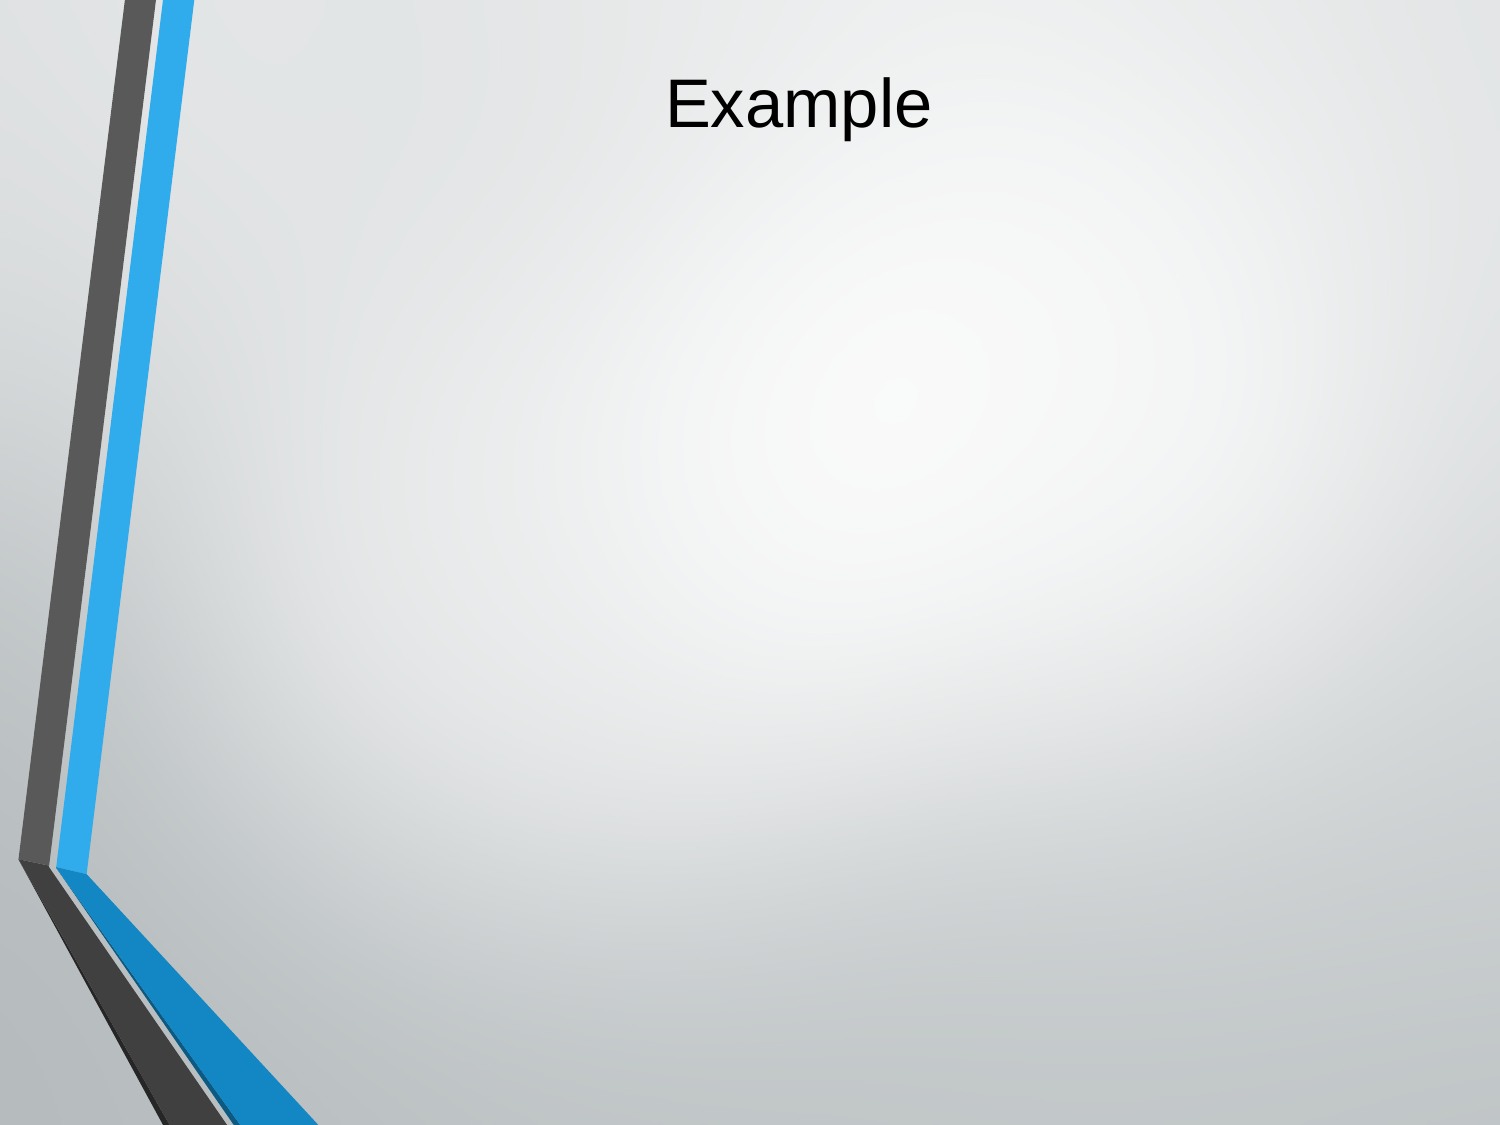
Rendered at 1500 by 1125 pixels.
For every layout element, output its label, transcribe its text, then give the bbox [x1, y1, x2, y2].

title Example [182, 37, 1416, 163]
